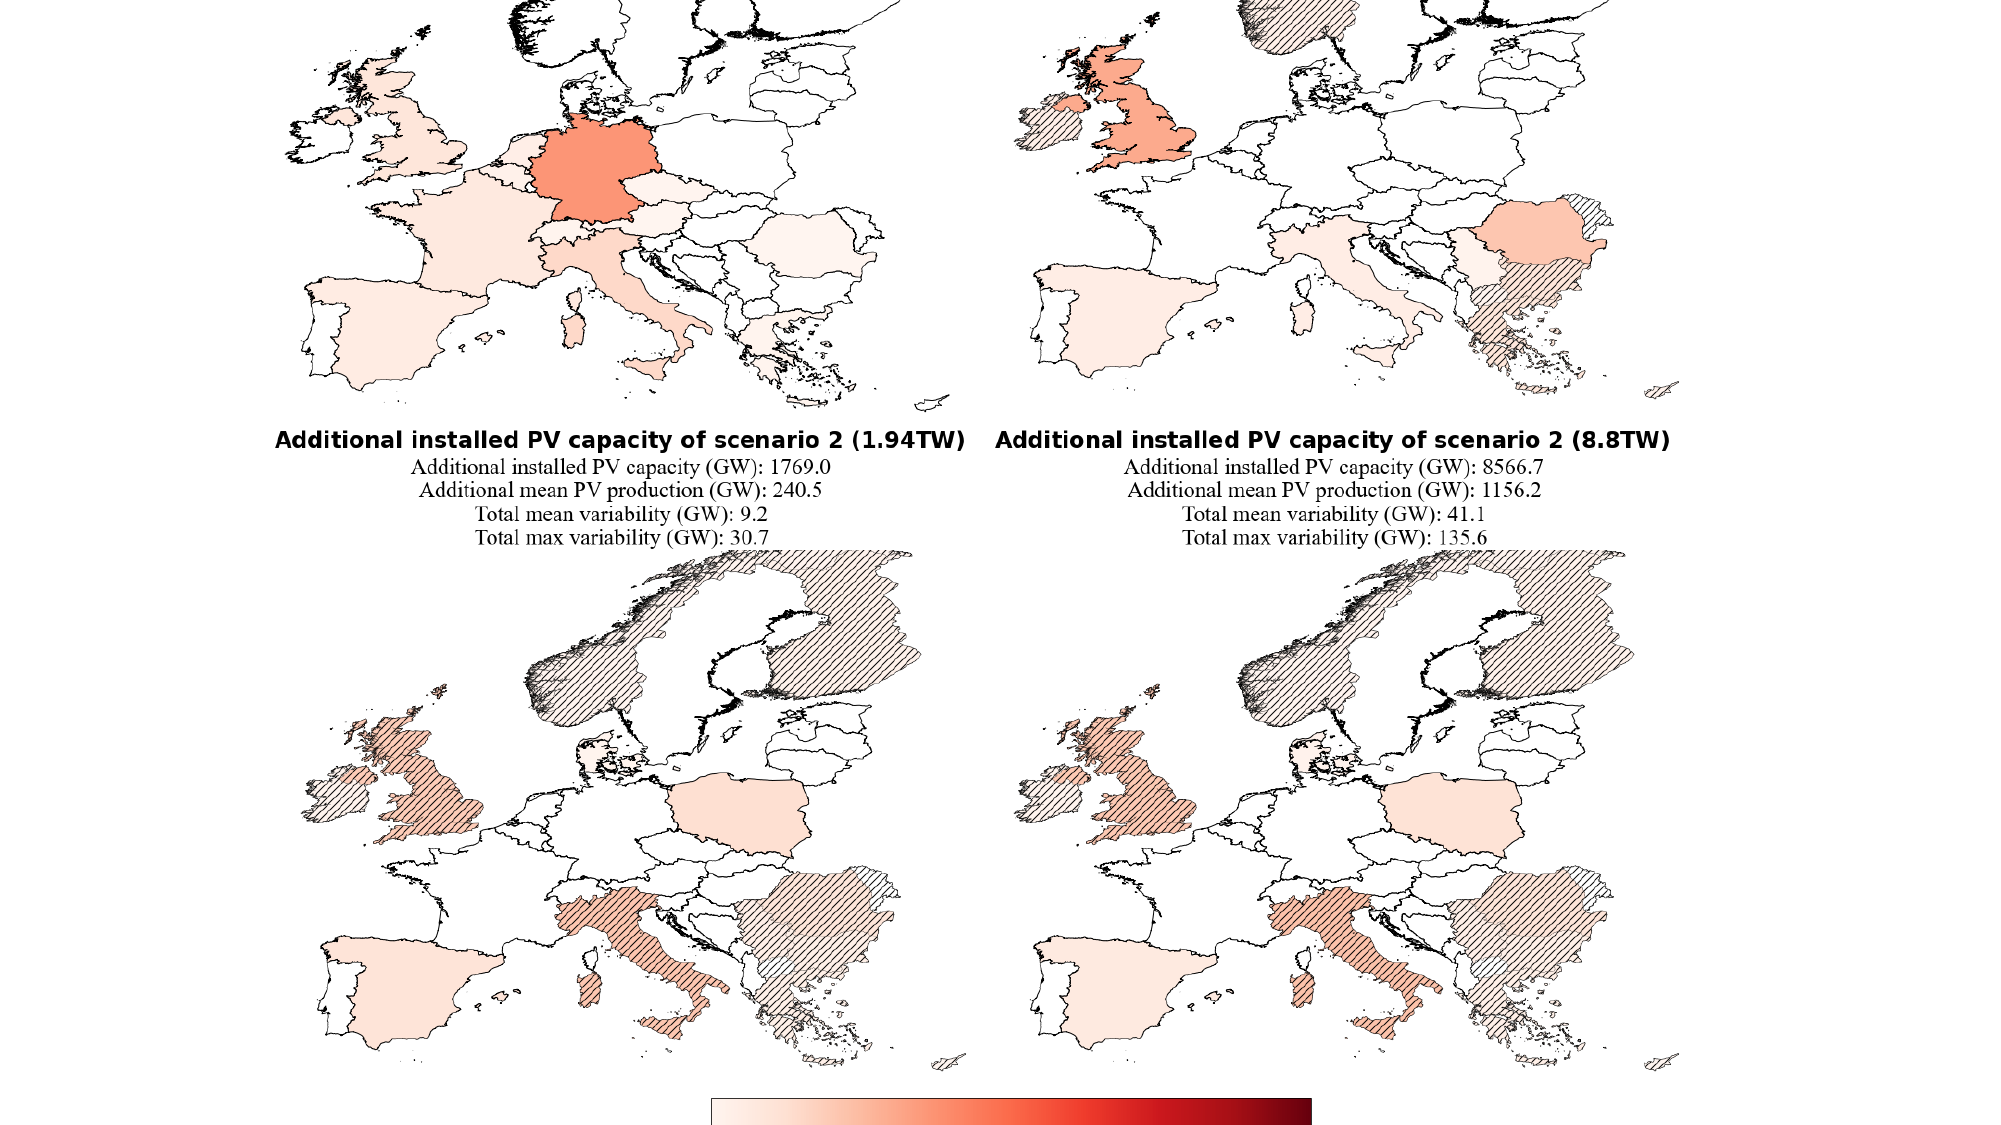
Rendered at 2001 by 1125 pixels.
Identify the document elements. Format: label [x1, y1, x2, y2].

text_box [258, 0, 1684, 1125]
